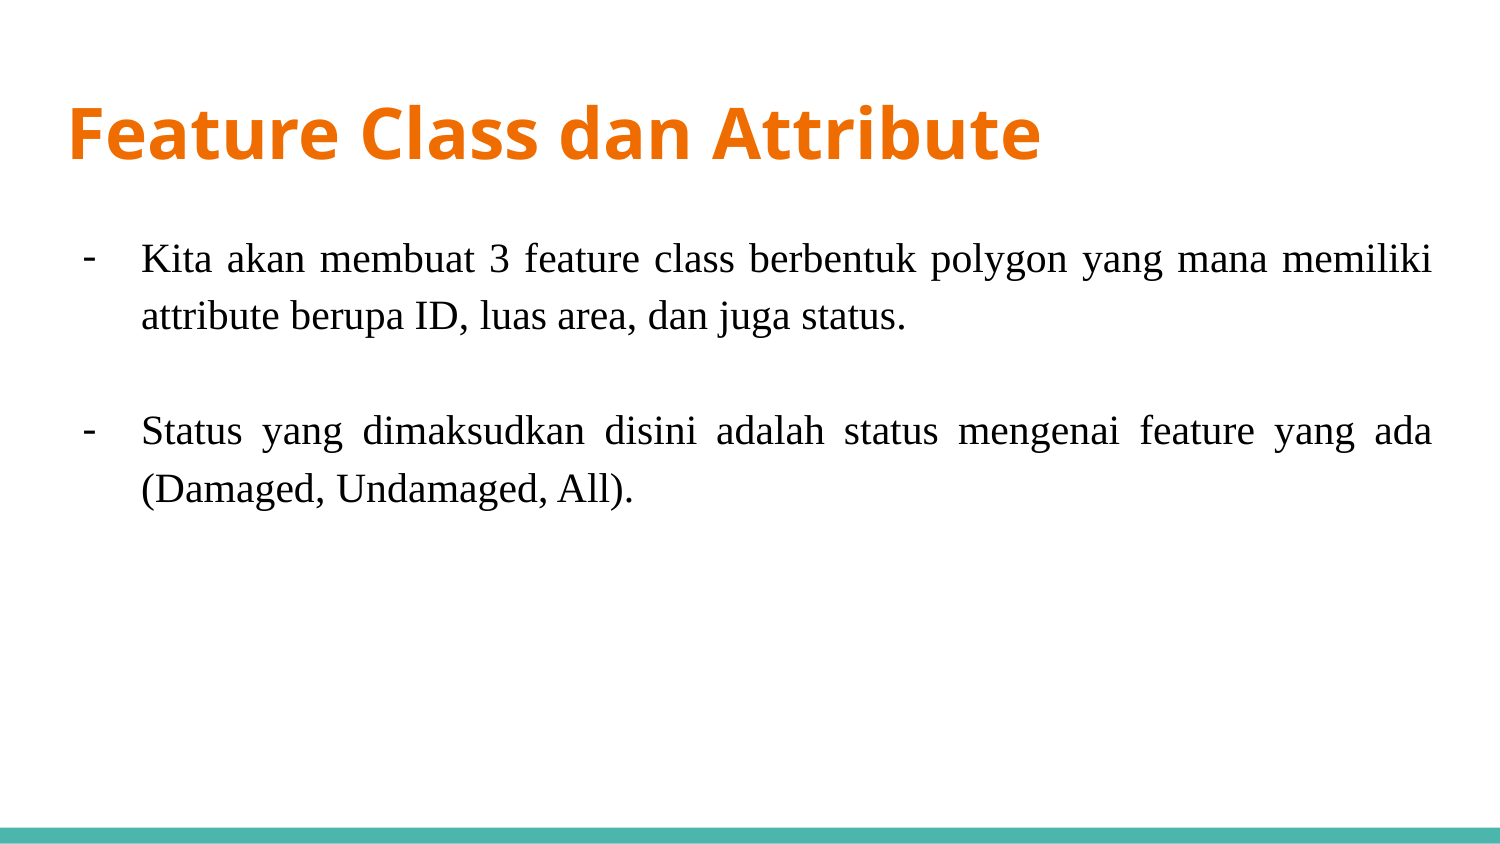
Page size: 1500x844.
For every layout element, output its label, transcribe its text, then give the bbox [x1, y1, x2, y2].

list Kita akan membuat 3 feature class berbentuk polygon yang mana memiliki attribute berupa ID, luas area, dan juga status. Status yang dimaksudkan disini adalah status mengenai feature yang ada (Damaged, Undamaged, All). [51, 207, 1449, 750]
title Feature Class dan Attribute [51, 72, 1449, 189]
